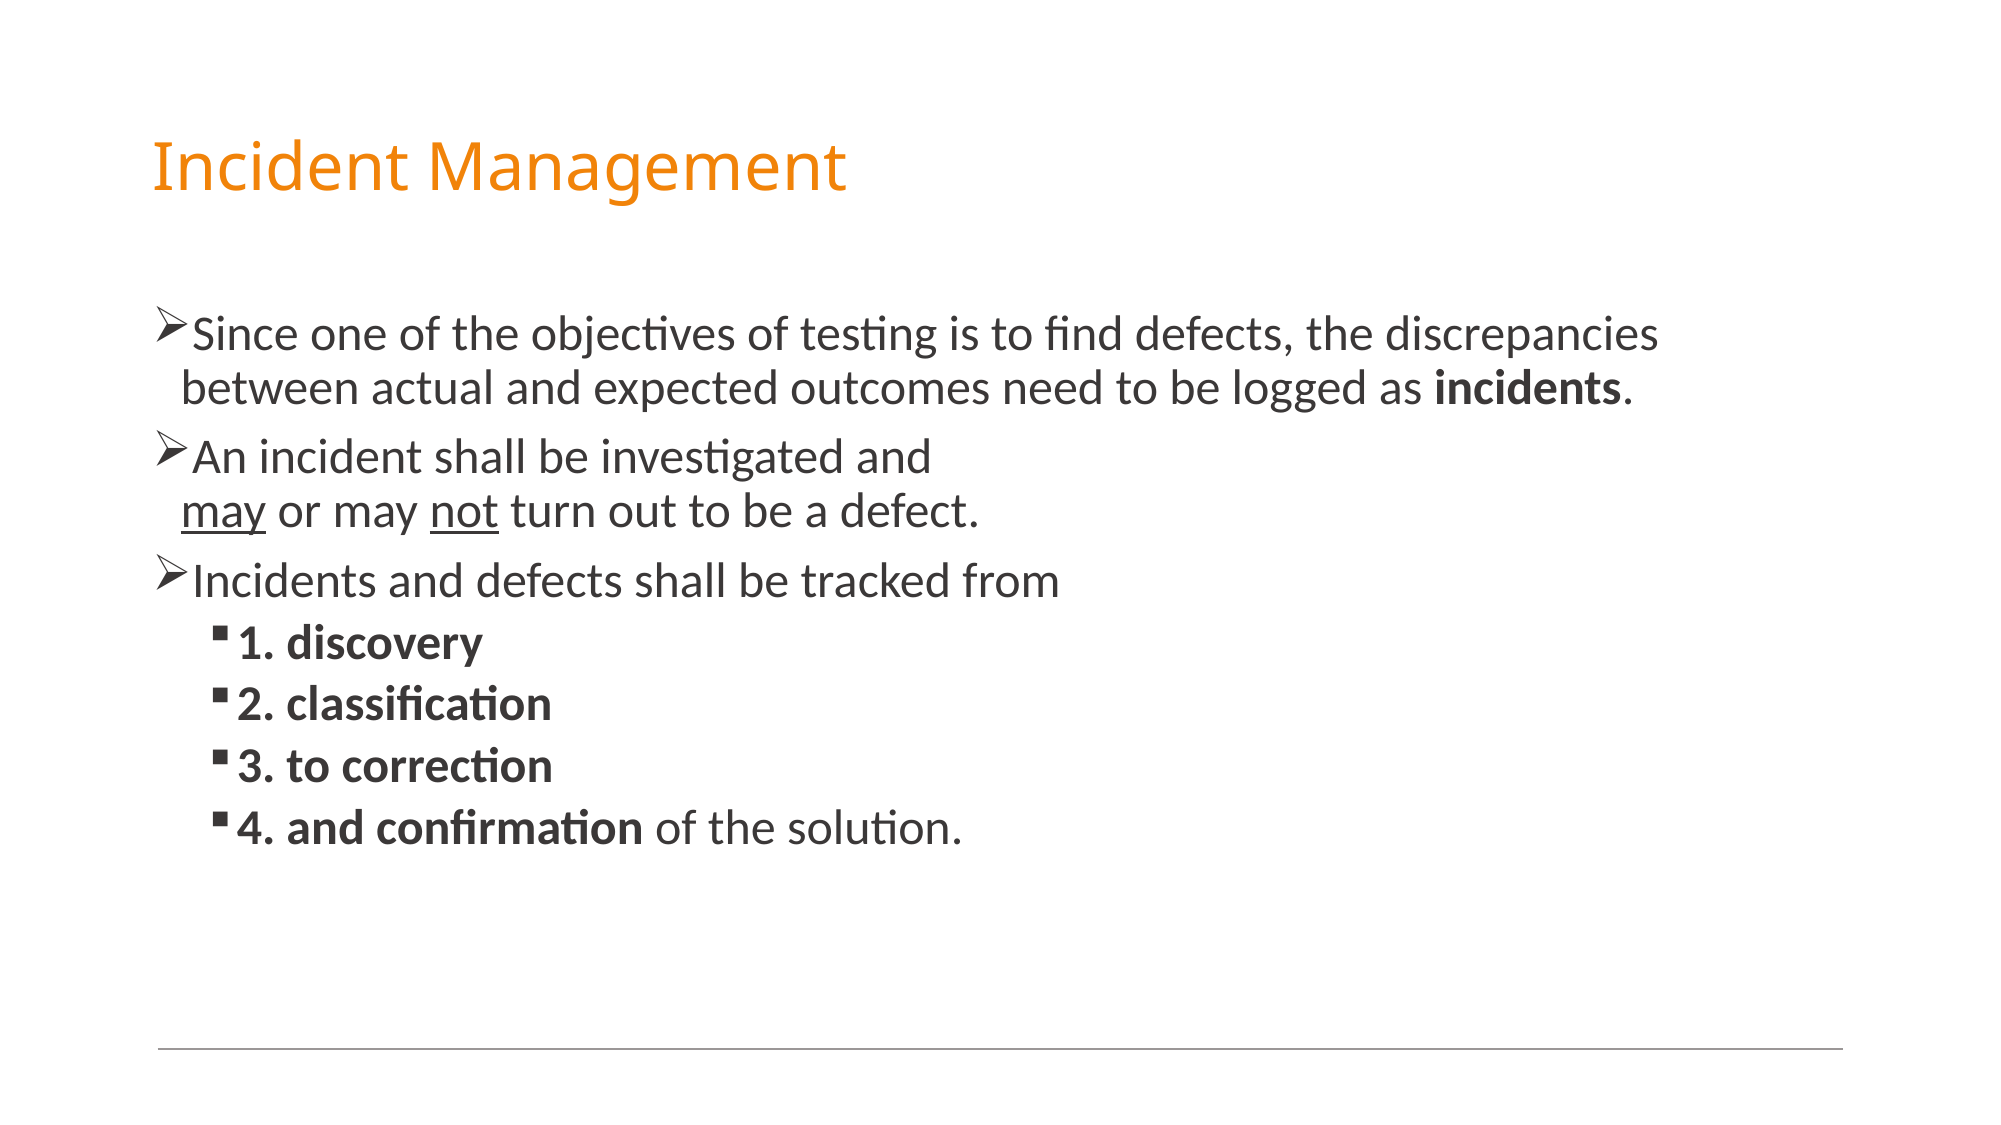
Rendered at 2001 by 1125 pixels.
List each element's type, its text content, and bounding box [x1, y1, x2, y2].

slide_number 48 [1412, 1042, 1863, 1103]
title Incident Management [137, 59, 1863, 278]
list Since one of the objectives of testing is to find defects, the discrepancies between actual and expected outcomes need to be logged as incidents. An incident shall be investigated and may or may not turn out to be a defect. Incidents and defects shall be tracked from 1. discovery 2. classification 3. to correction 4. and confirmation of the solution. [137, 299, 1863, 1014]
